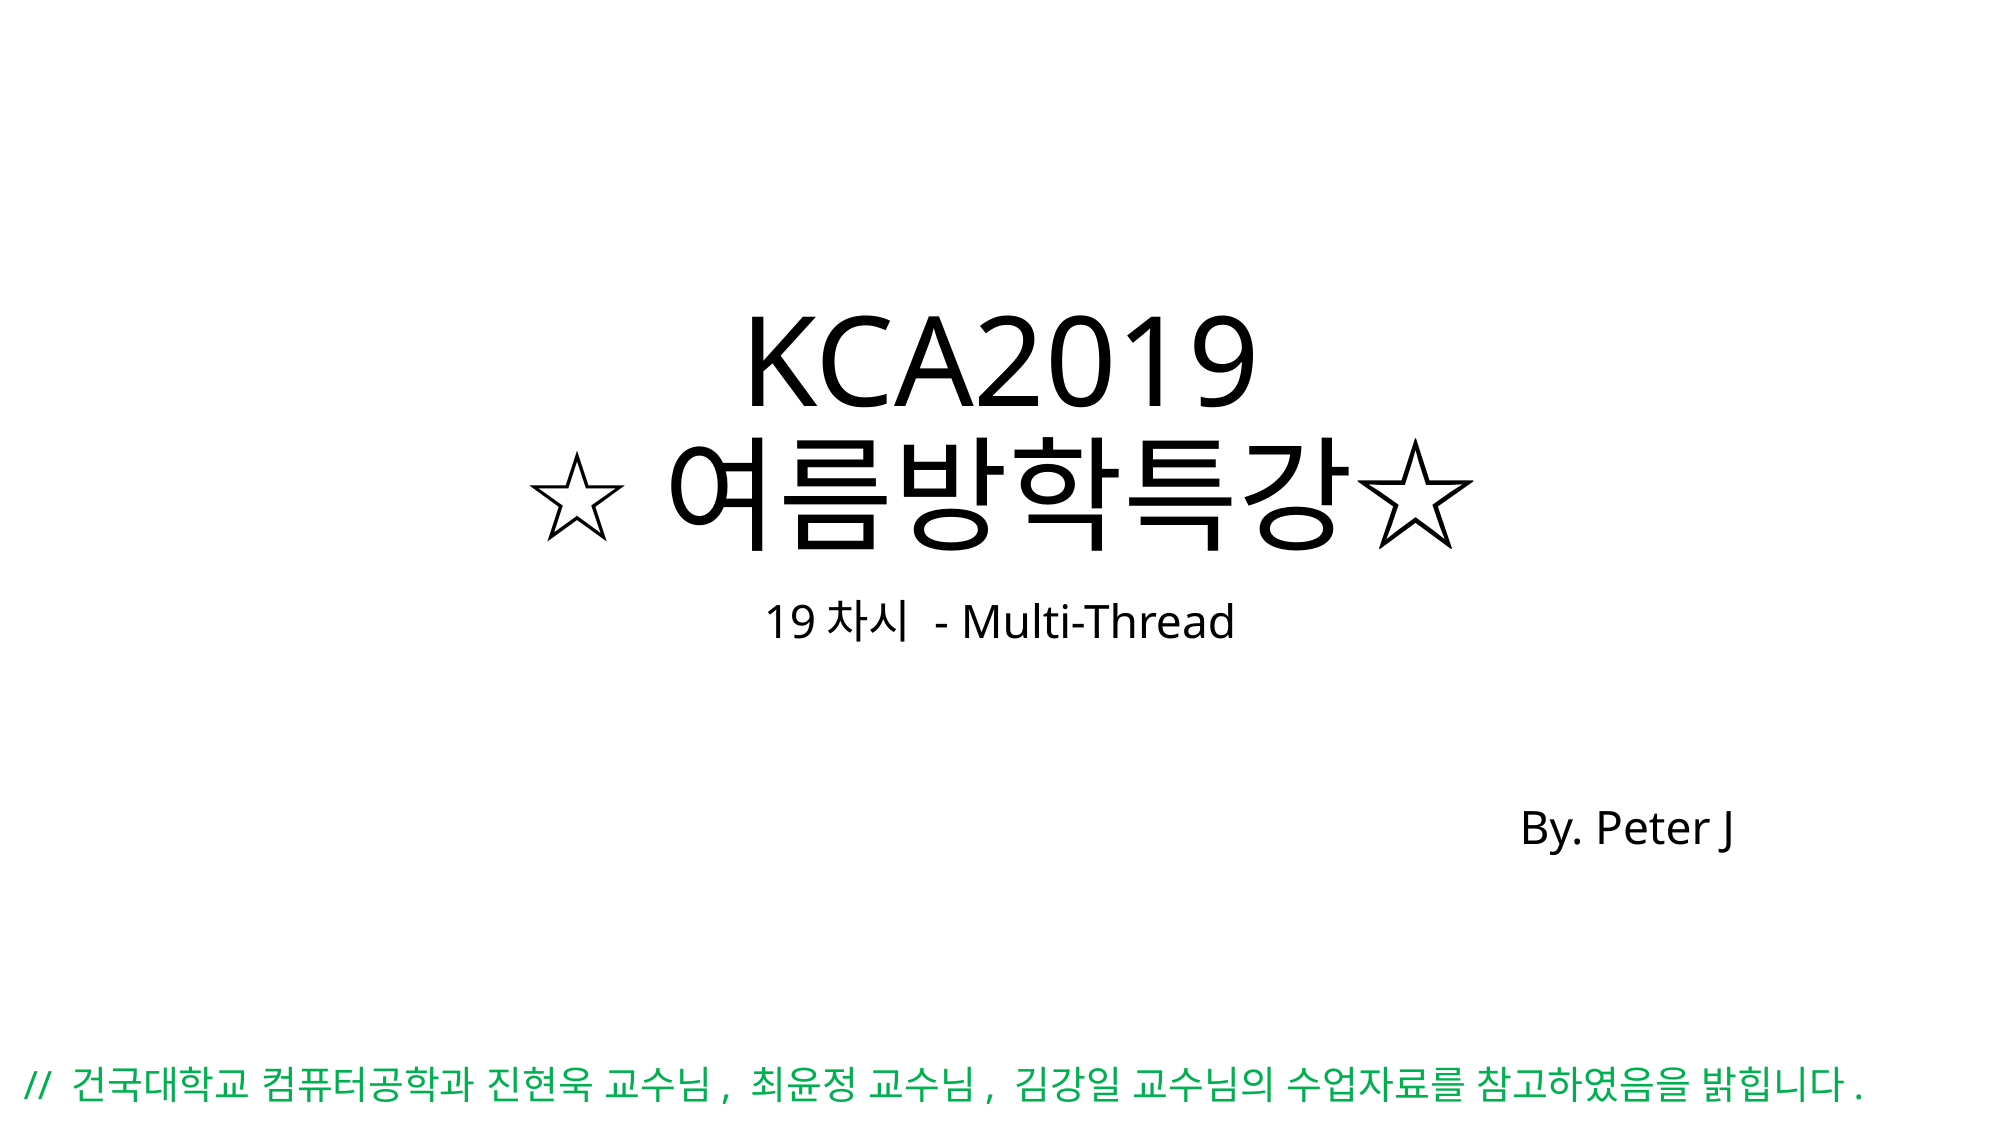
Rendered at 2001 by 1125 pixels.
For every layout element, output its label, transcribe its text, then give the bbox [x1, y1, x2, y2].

title KCA2019 ☆여름방학특강☆ [249, 184, 1750, 576]
text_box // 건국대학교 컴퓨터공학과 진현욱 교수님, 최윤정 교수님, 김강일 교수님의 수업자료를 참고하였음을 밝힙니다. [8, 1053, 2000, 1115]
subtitle 19차시 - Multi-Thread By. Peter J [249, 590, 1750, 863]
